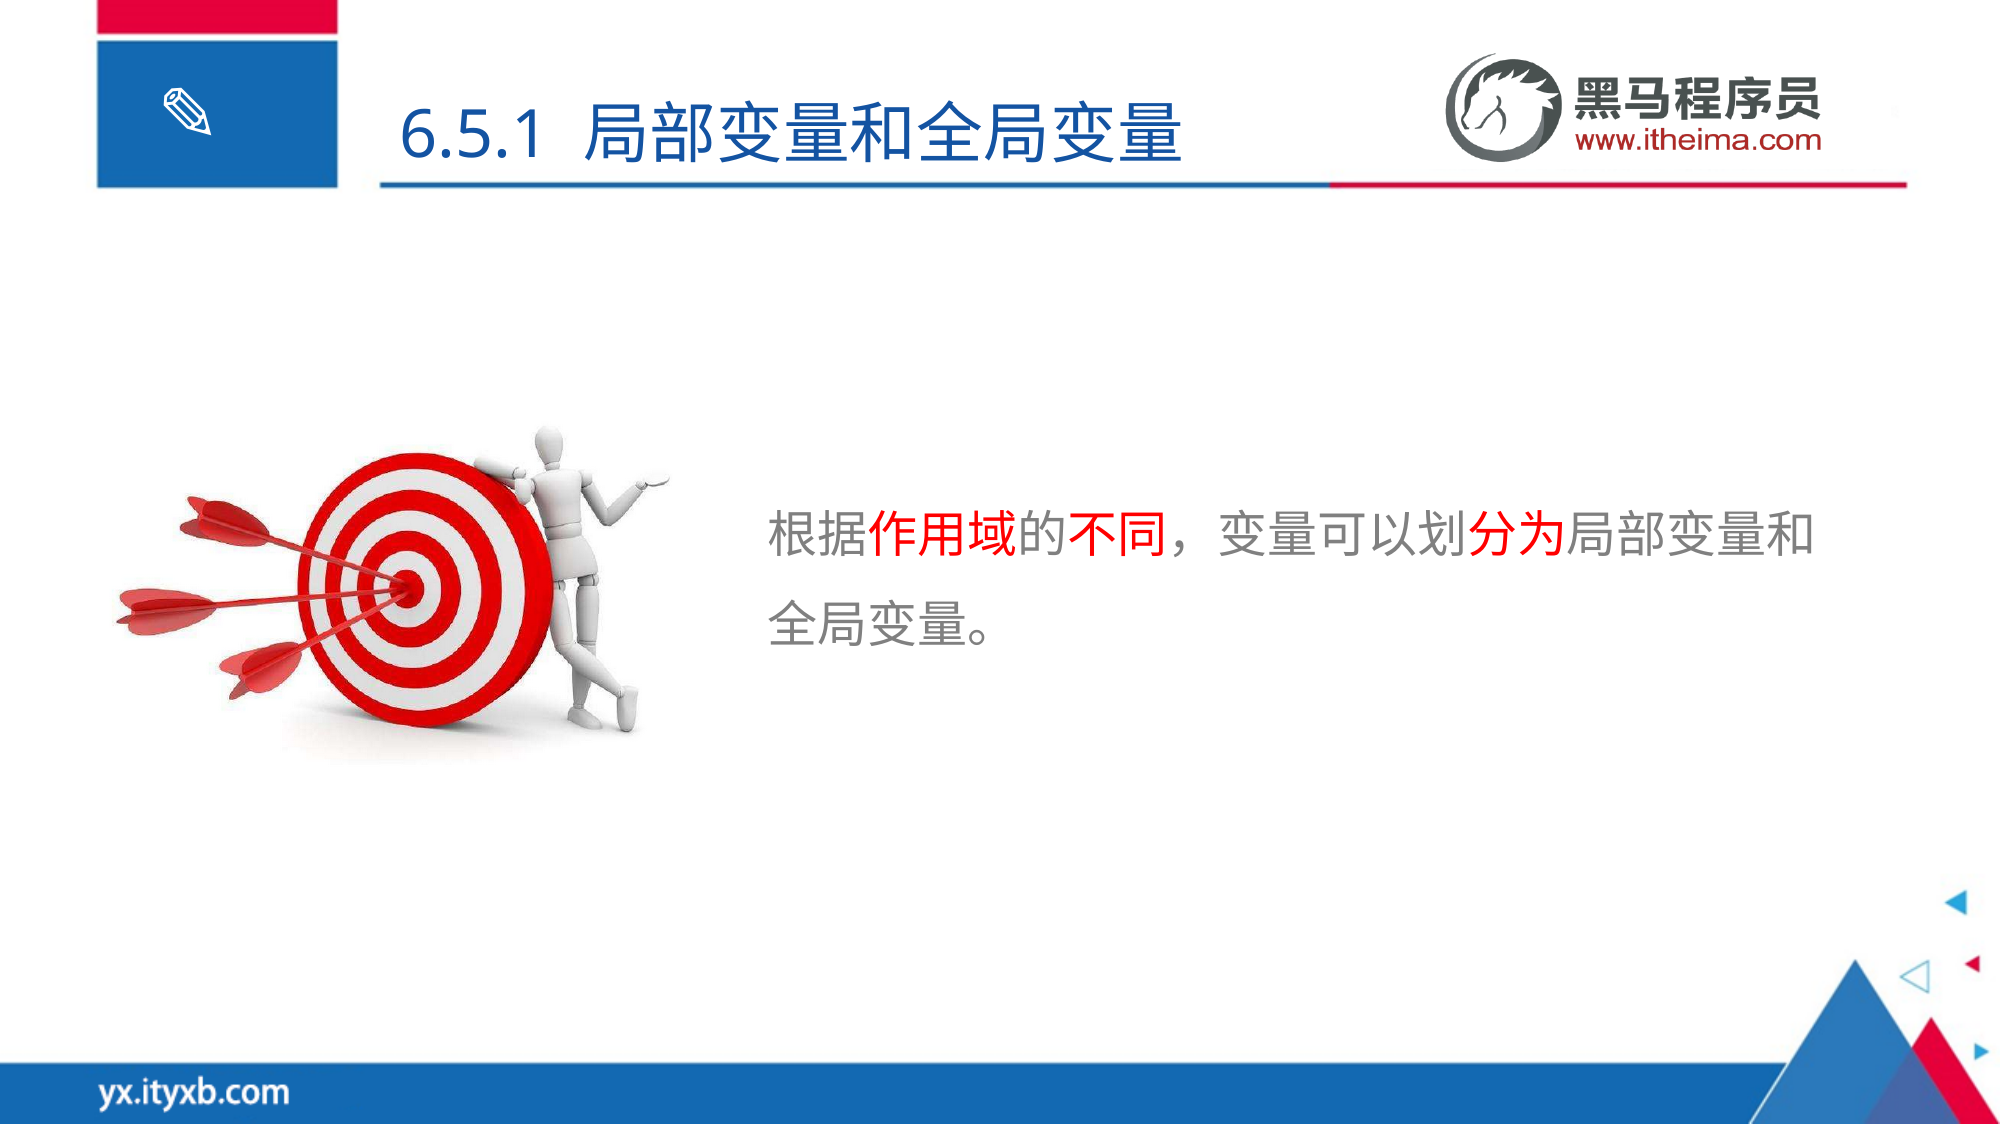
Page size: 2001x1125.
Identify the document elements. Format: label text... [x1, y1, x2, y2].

text_box 根据作用域的不同，变量可以划分为局部变量和全局变量。 [752, 465, 1868, 661]
title 6.5.1 局部变量和全局变量 [384, 34, 1534, 238]
picture [0, 0, 2000, 1124]
